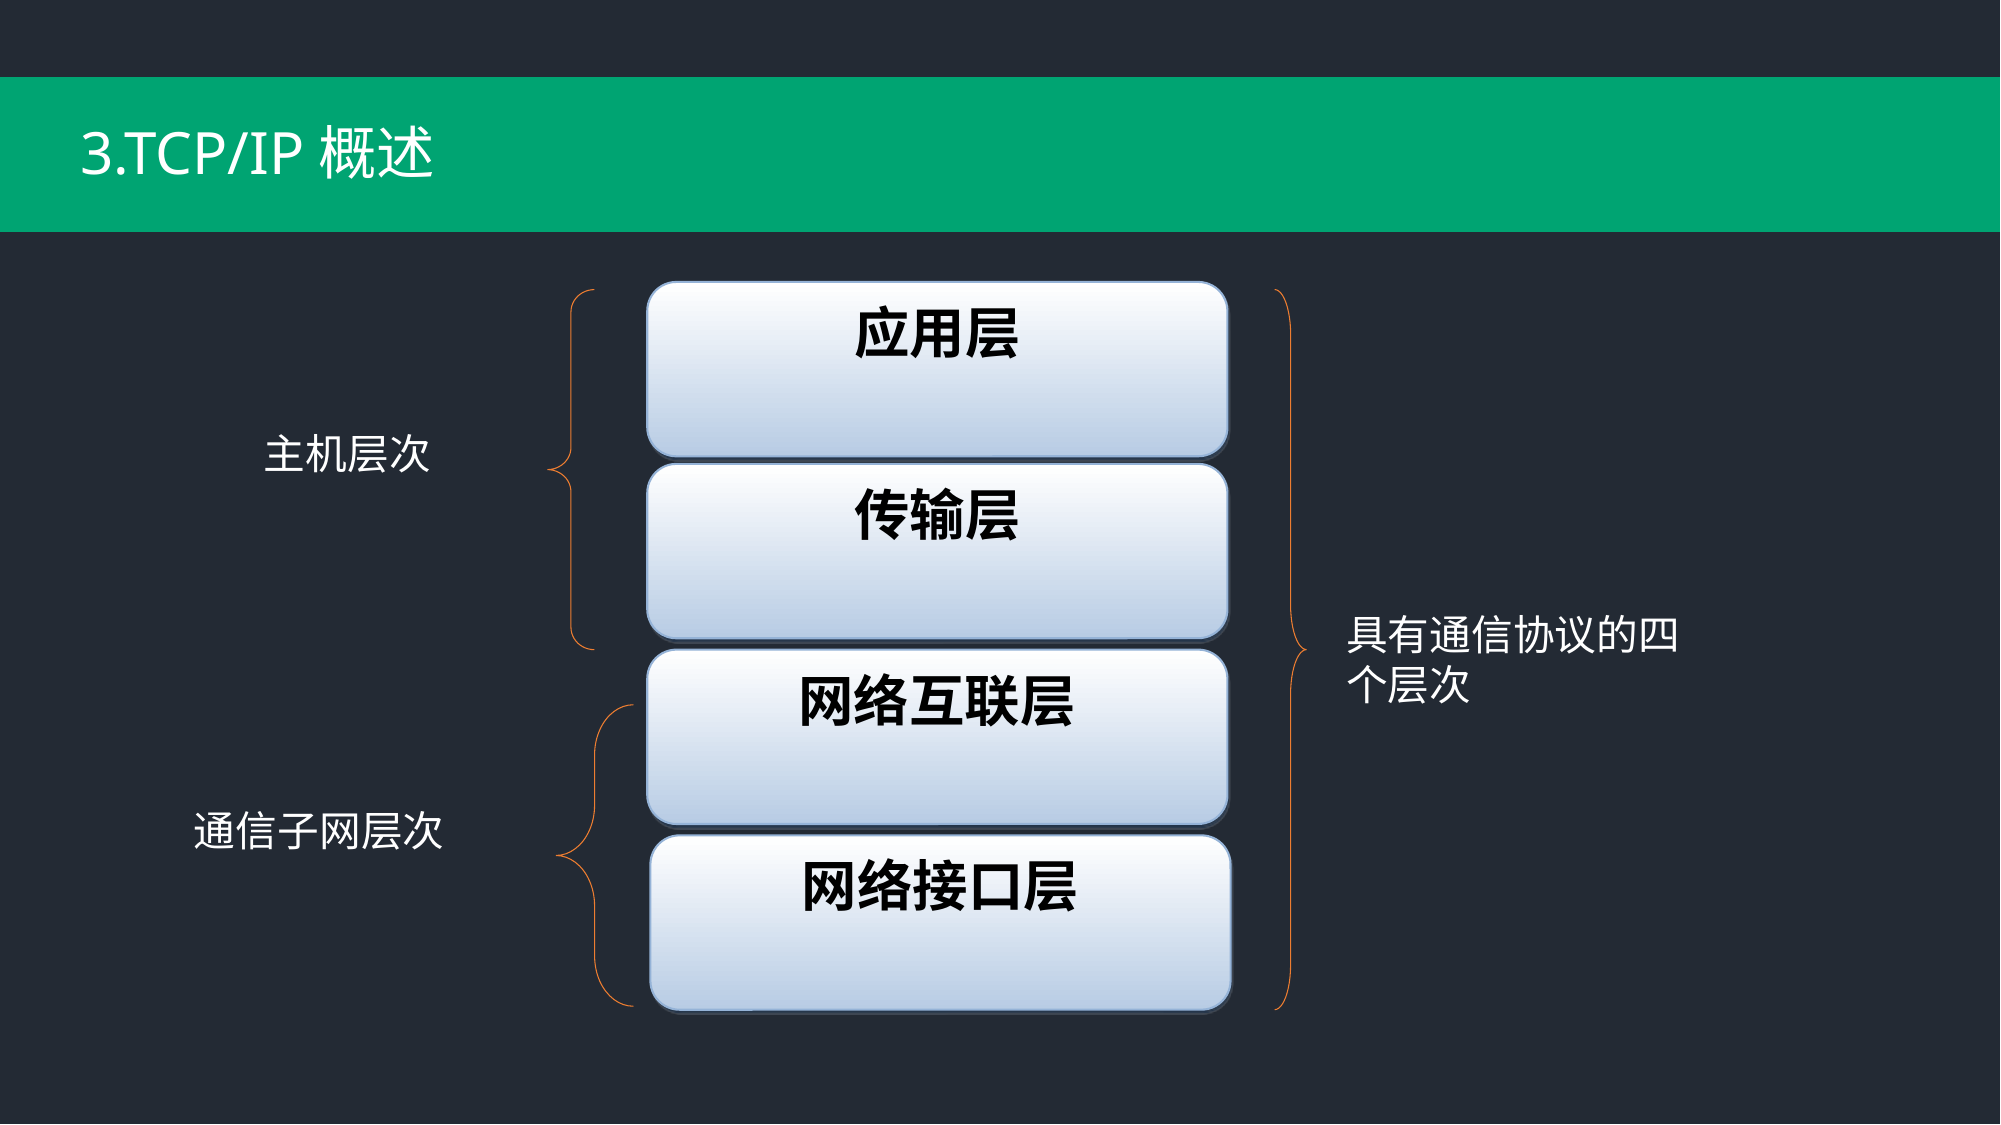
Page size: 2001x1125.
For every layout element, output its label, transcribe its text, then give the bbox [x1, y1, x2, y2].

text_box [1274, 289, 1307, 1011]
text_box [547, 289, 595, 651]
text_box 具有通信协议的四个层次 [1331, 601, 1705, 767]
picture [0, 0, 2001, 1125]
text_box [647, 281, 1231, 1010]
title 3.TCP/IP概述 [14, 94, 1543, 217]
text_box [555, 704, 634, 1007]
text_box 通信子网层次 [179, 797, 460, 913]
text_box 主机层次 [249, 420, 446, 536]
